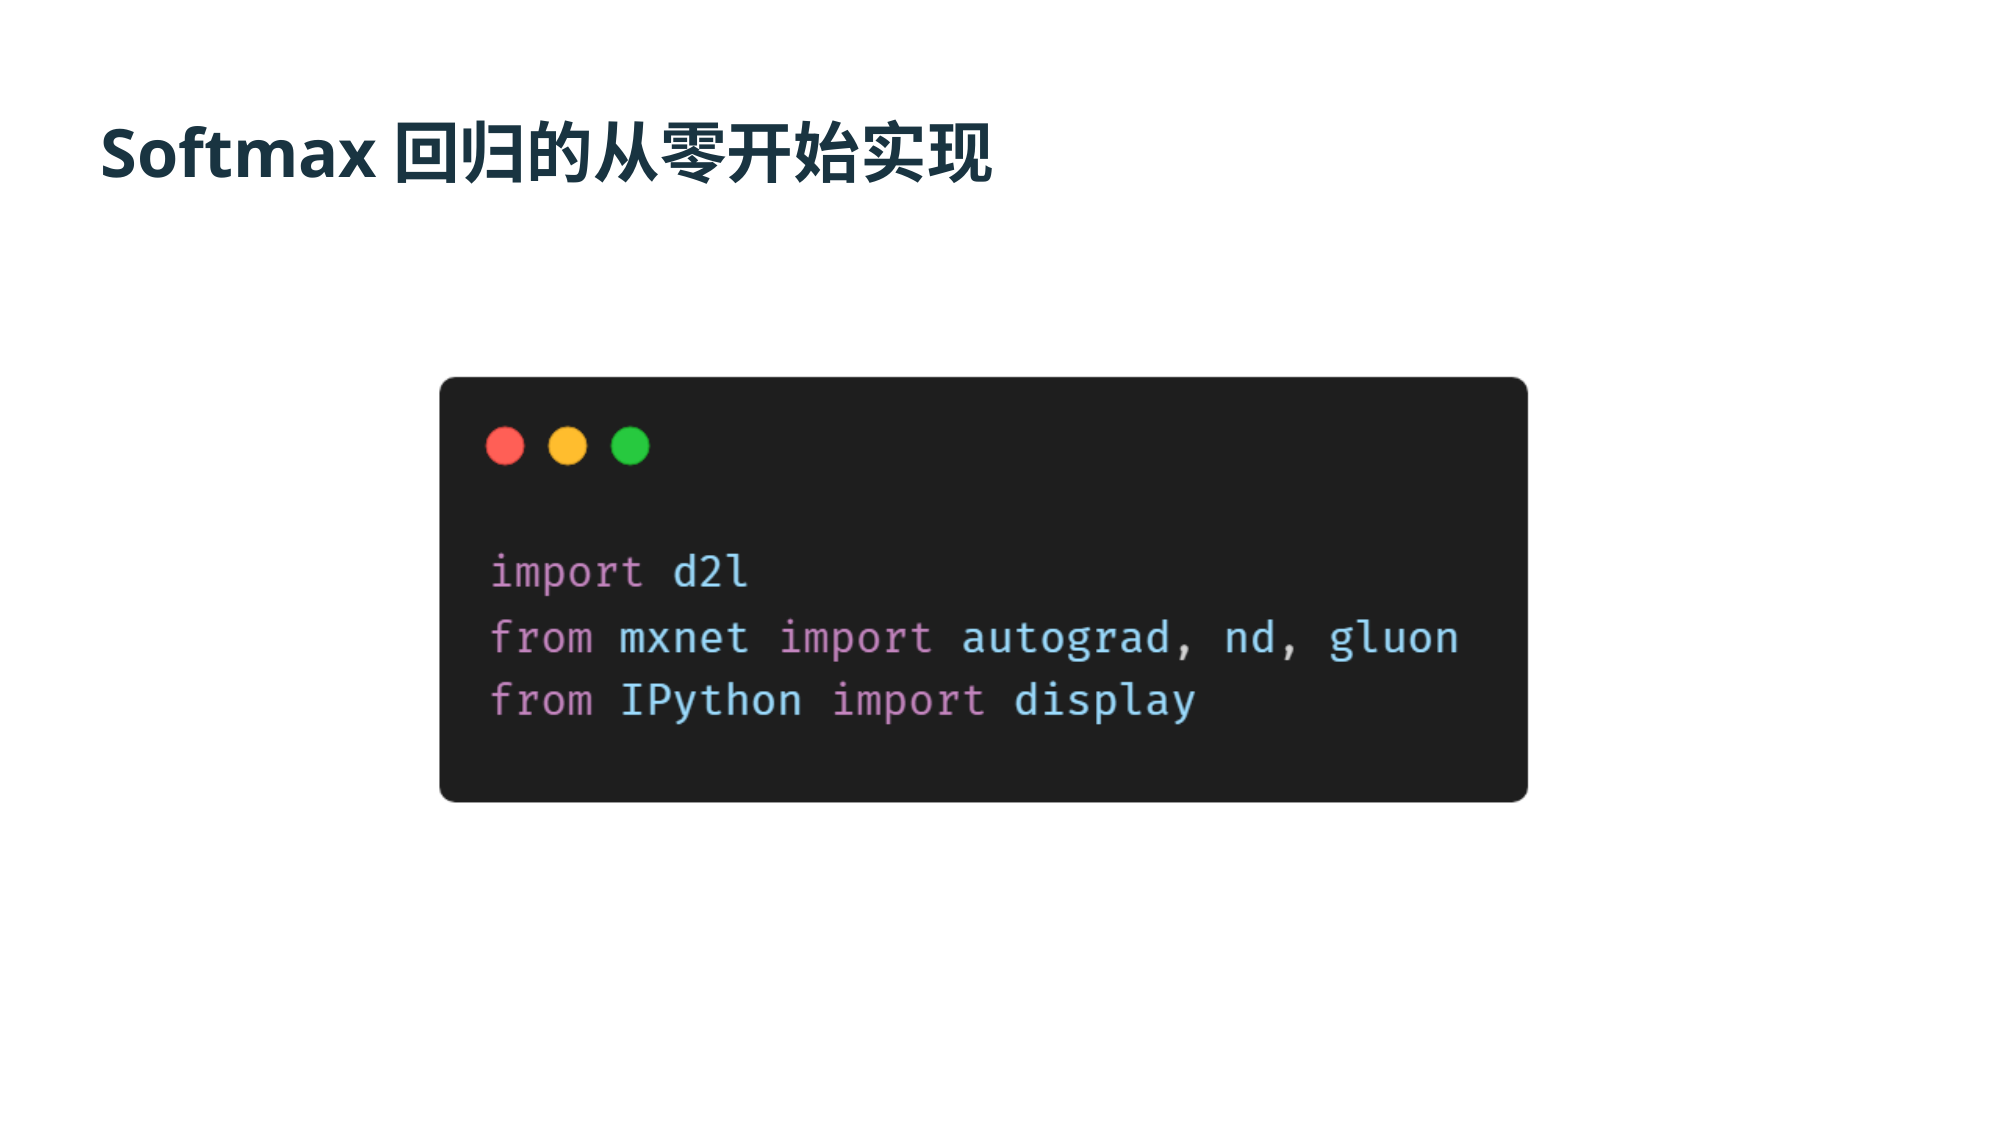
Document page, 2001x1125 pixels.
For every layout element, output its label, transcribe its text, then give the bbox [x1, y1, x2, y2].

title Softmax回归的从零开始实现 [80, 90, 1985, 216]
picture [437, 373, 1533, 810]
